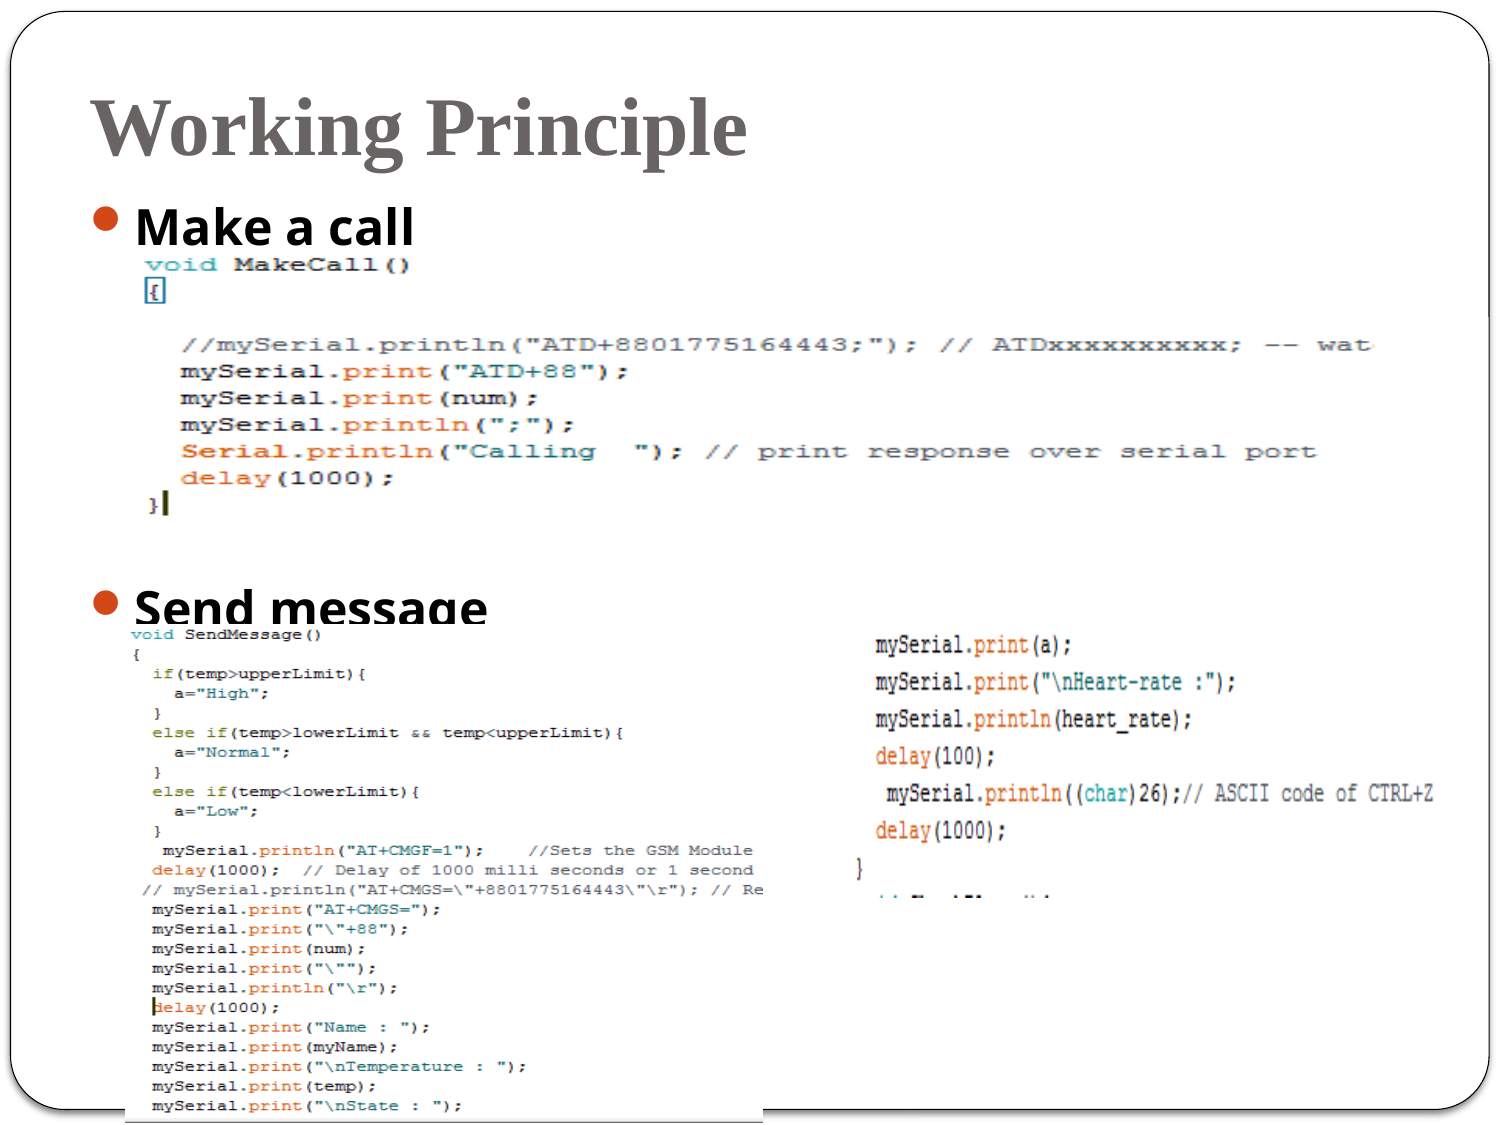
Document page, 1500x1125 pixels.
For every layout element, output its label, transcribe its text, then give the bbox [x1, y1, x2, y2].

picture [124, 249, 1376, 544]
picture [124, 624, 763, 1123]
picture [841, 627, 1476, 898]
title Working Principle [75, 0, 1425, 187]
list Make a call Send message [75, 187, 1425, 1005]
